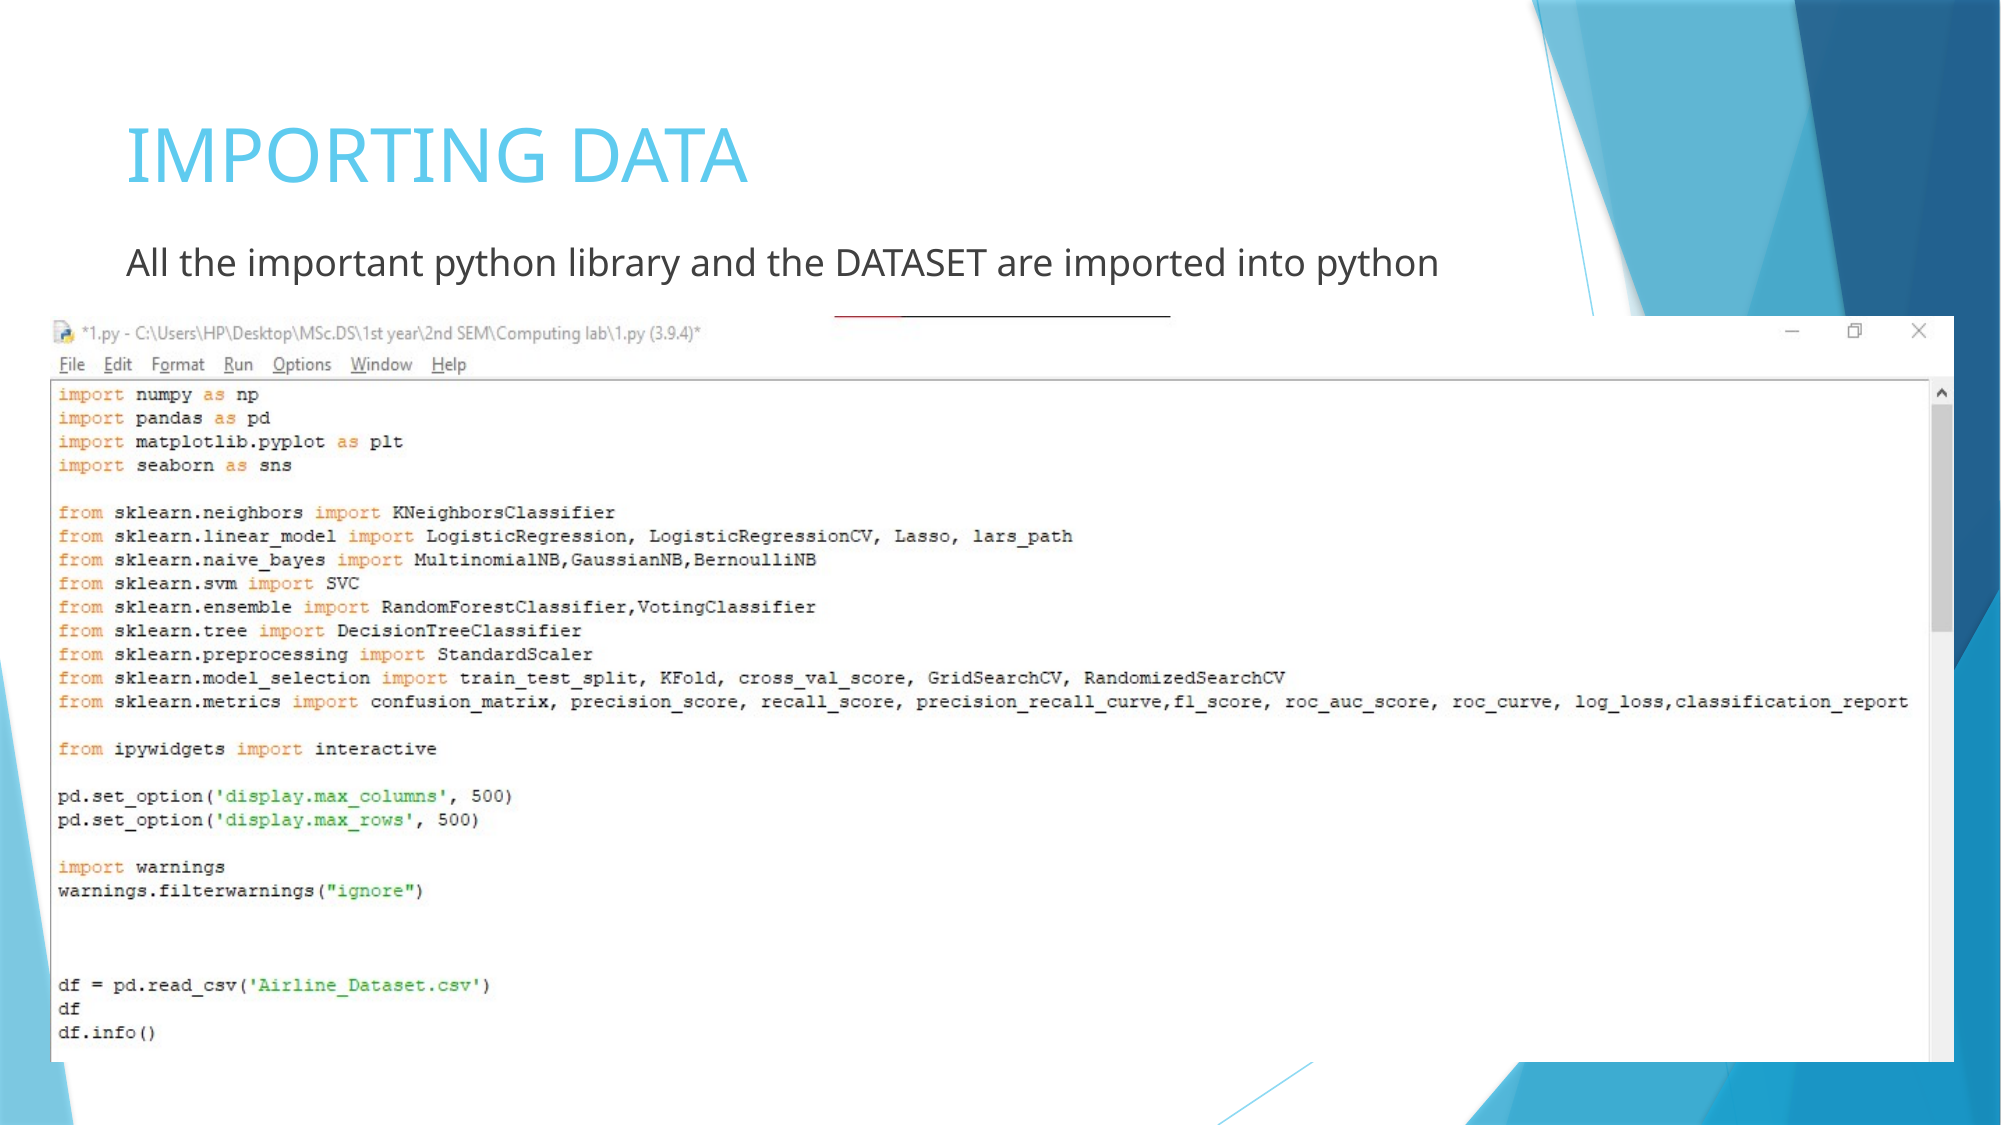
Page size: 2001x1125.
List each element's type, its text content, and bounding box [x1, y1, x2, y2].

picture [49, 316, 1955, 1062]
title IMPORTING DATA [111, 99, 1522, 231]
list All the important python library and the DATASET are imported into python [111, 231, 1522, 313]
